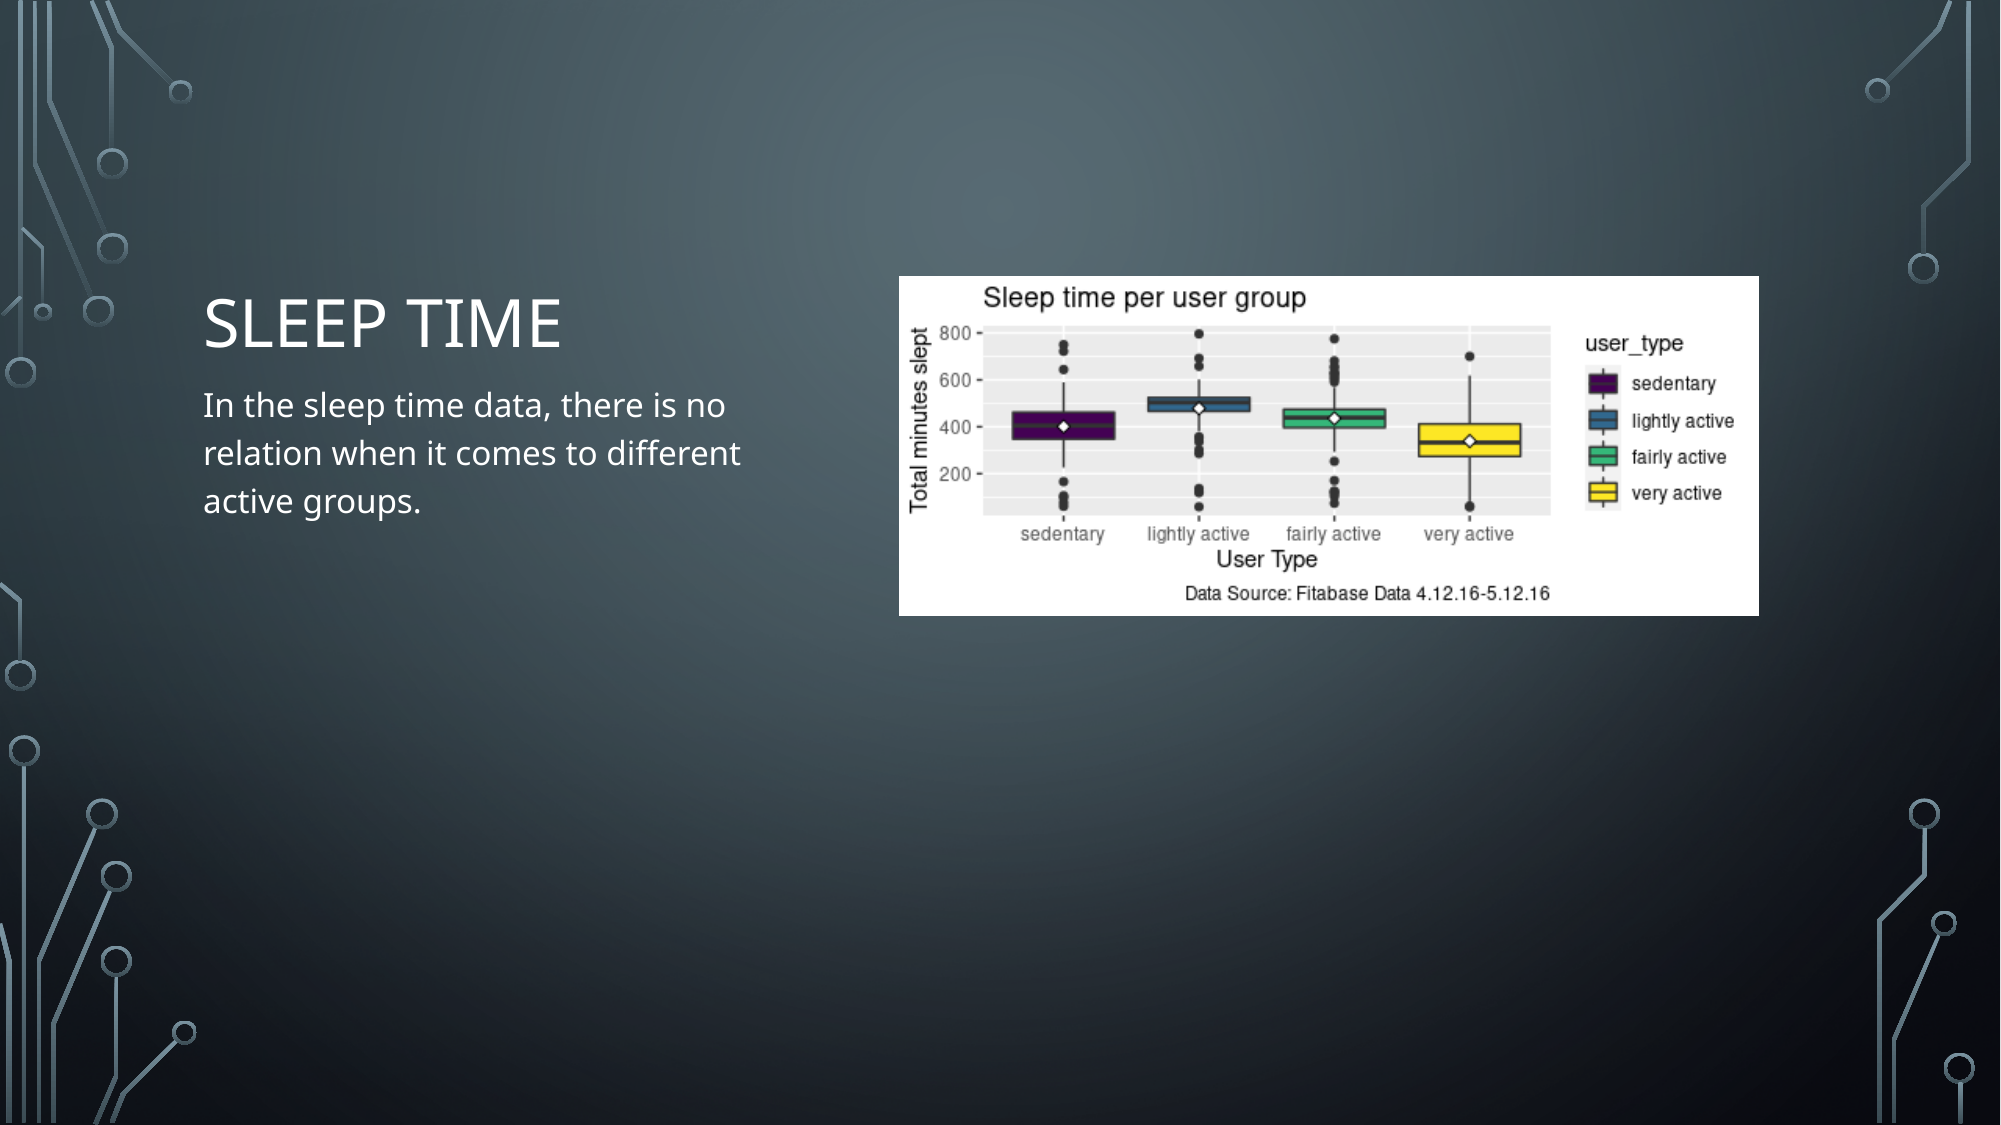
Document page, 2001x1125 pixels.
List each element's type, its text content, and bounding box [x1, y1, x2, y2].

picture [898, 275, 1759, 616]
title Sleep time [188, 99, 821, 369]
list In the sleep time data, there is no relation when it comes to different active groups. [188, 369, 821, 950]
